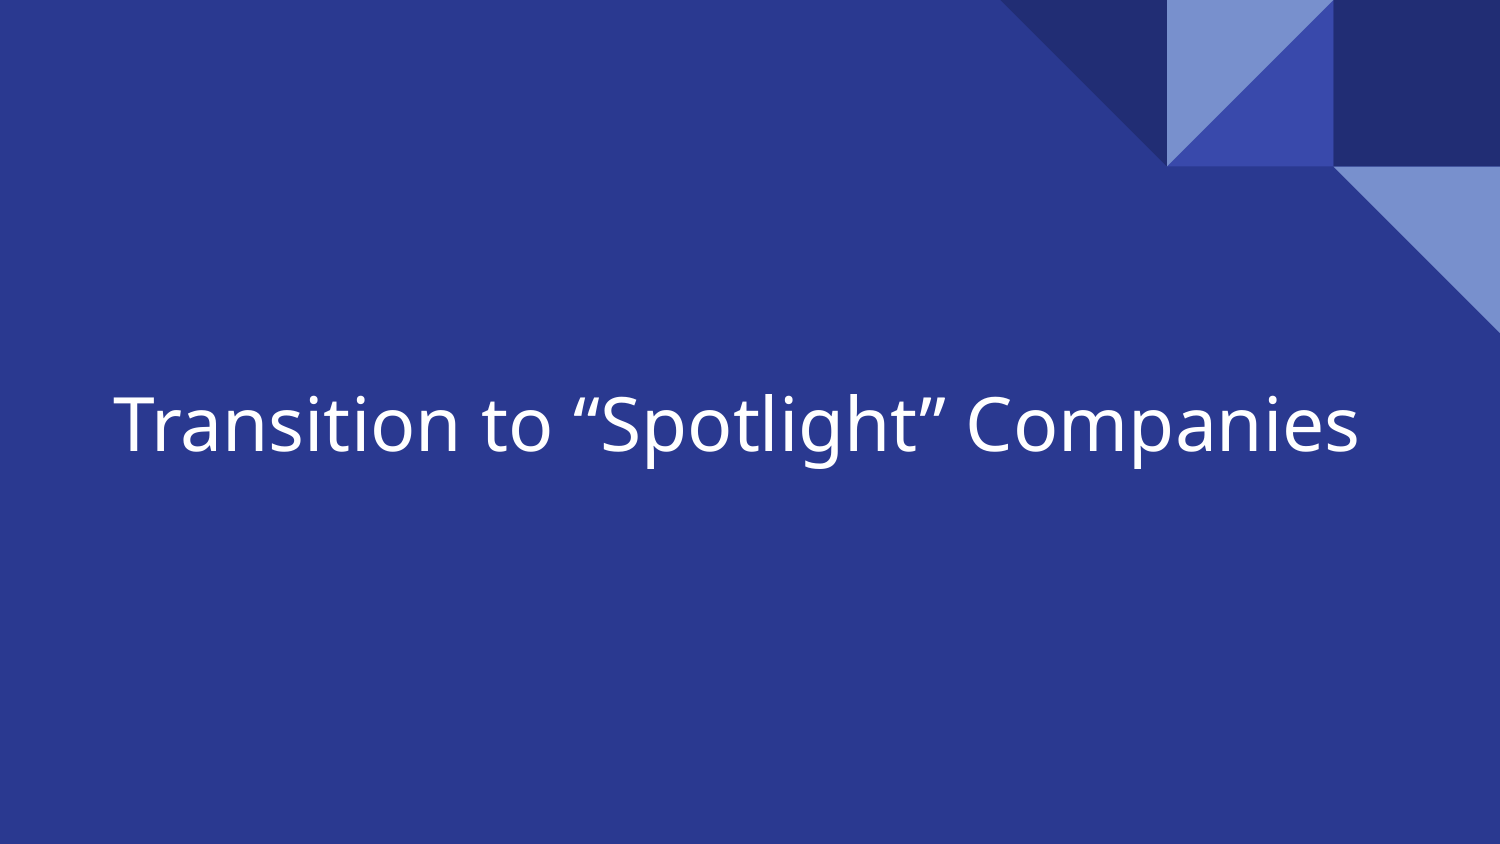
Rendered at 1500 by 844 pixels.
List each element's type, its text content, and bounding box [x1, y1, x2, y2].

title Transition to “Spotlight” Companies [98, 353, 1447, 491]
